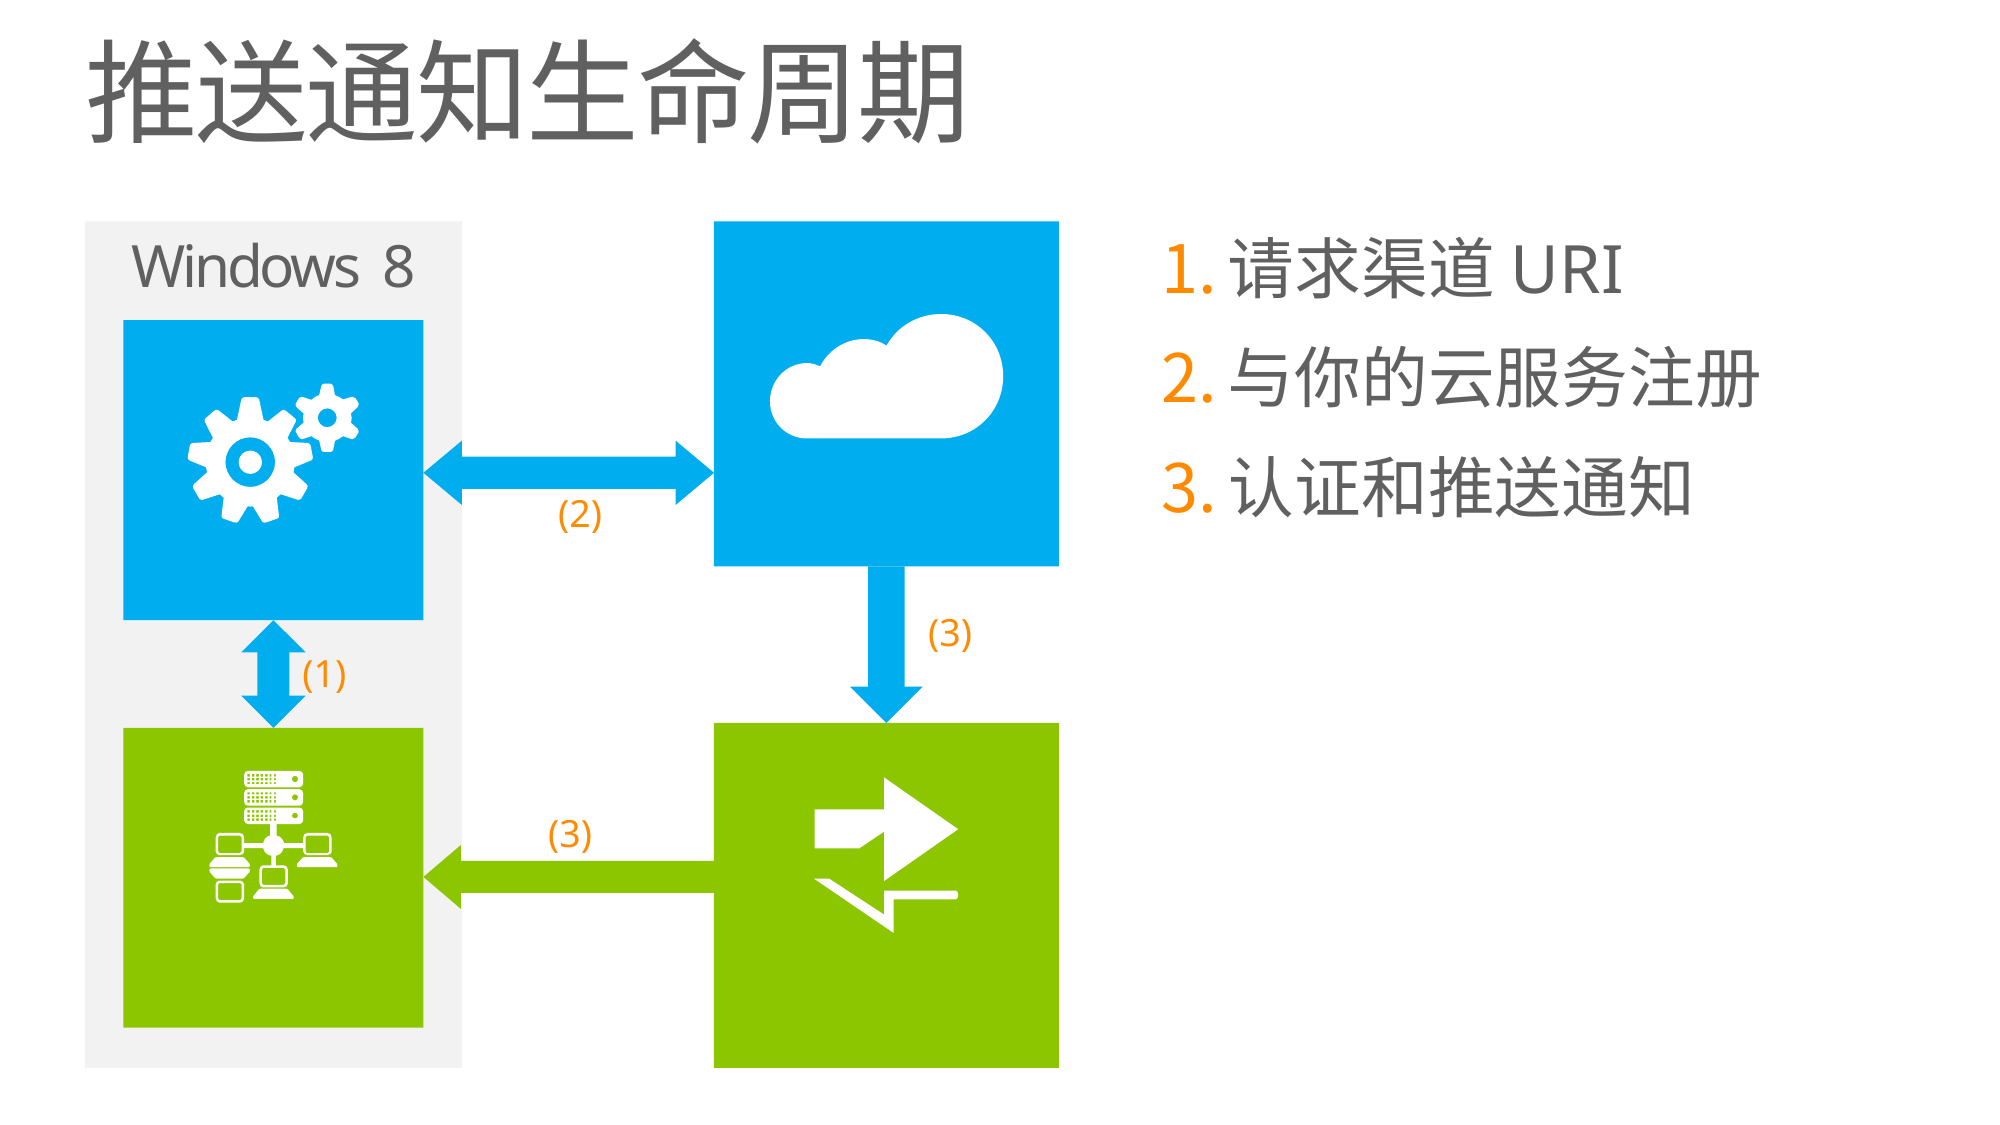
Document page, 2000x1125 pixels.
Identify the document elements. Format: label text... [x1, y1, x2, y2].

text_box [187, 383, 360, 524]
text_box [244, 770, 304, 788]
text_box [296, 857, 338, 868]
text_box [215, 807, 332, 899]
text_box [244, 789, 304, 806]
text_box 云服务 [713, 221, 1060, 567]
text_box 请求渠道URI 与你的云服务注册 认证和推送通知 [1161, 235, 1914, 655]
text_box [813, 878, 959, 933]
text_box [241, 619, 370, 729]
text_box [849, 566, 1004, 724]
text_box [423, 440, 715, 536]
title 推送通知生命周期 [85, 37, 1914, 161]
text_box [814, 777, 959, 882]
text_box Windows 8 [84, 221, 463, 1069]
text_box Windows 推送通知服务 [713, 722, 1060, 1069]
text_box [209, 857, 250, 879]
text_box 通知客户端平台 [123, 727, 424, 1029]
text_box [215, 880, 245, 903]
text_box [769, 313, 1004, 439]
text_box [423, 809, 715, 910]
text_box 应用 [122, 319, 424, 621]
